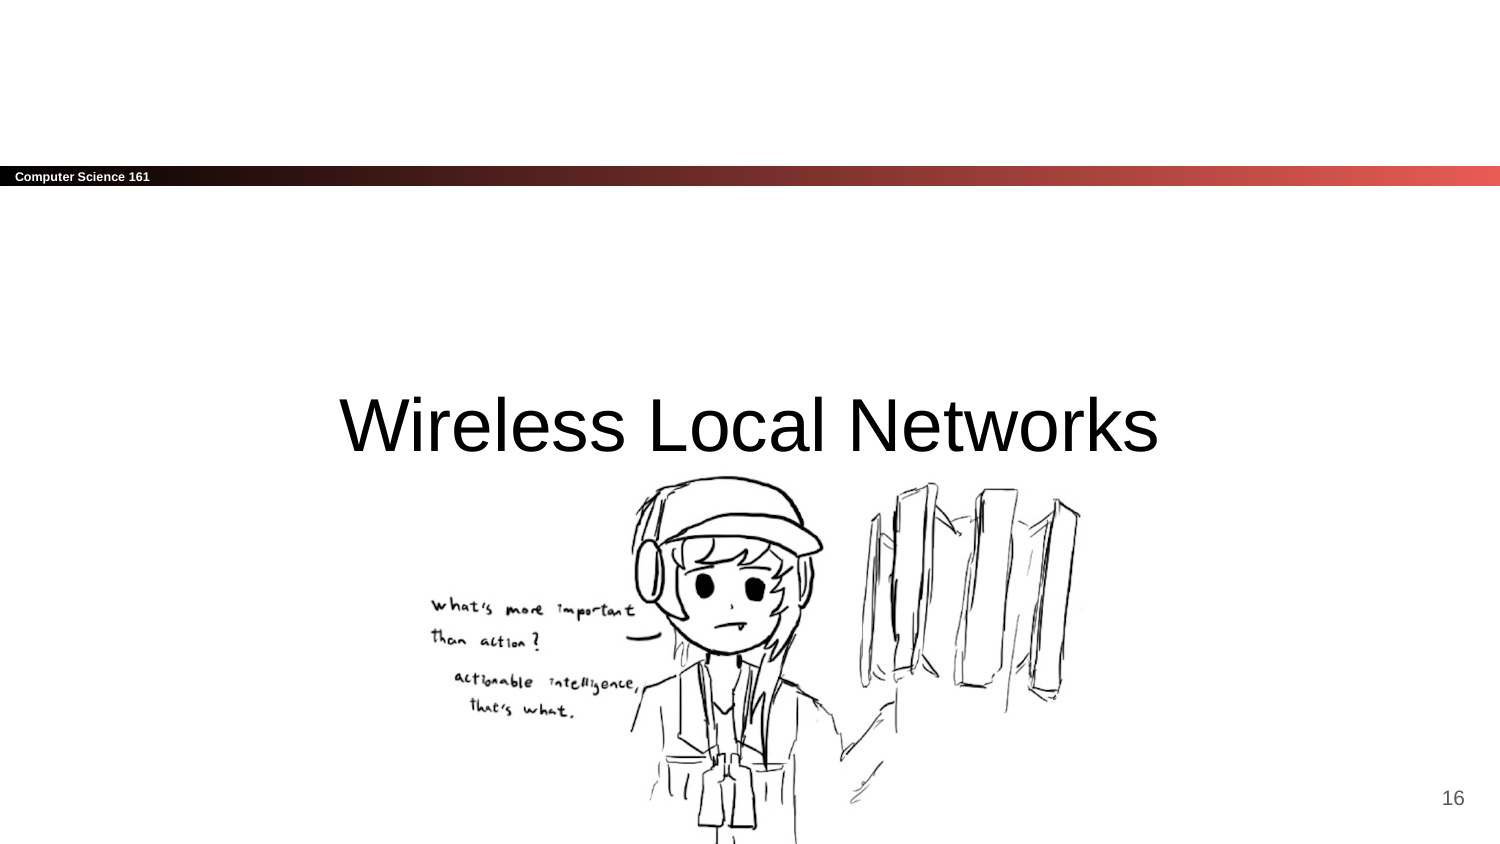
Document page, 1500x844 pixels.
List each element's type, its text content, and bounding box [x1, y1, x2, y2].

picture [398, 421, 1084, 844]
title Wireless Local Networks [51, 352, 1449, 491]
slide_number ‹#› [1389, 764, 1480, 830]
